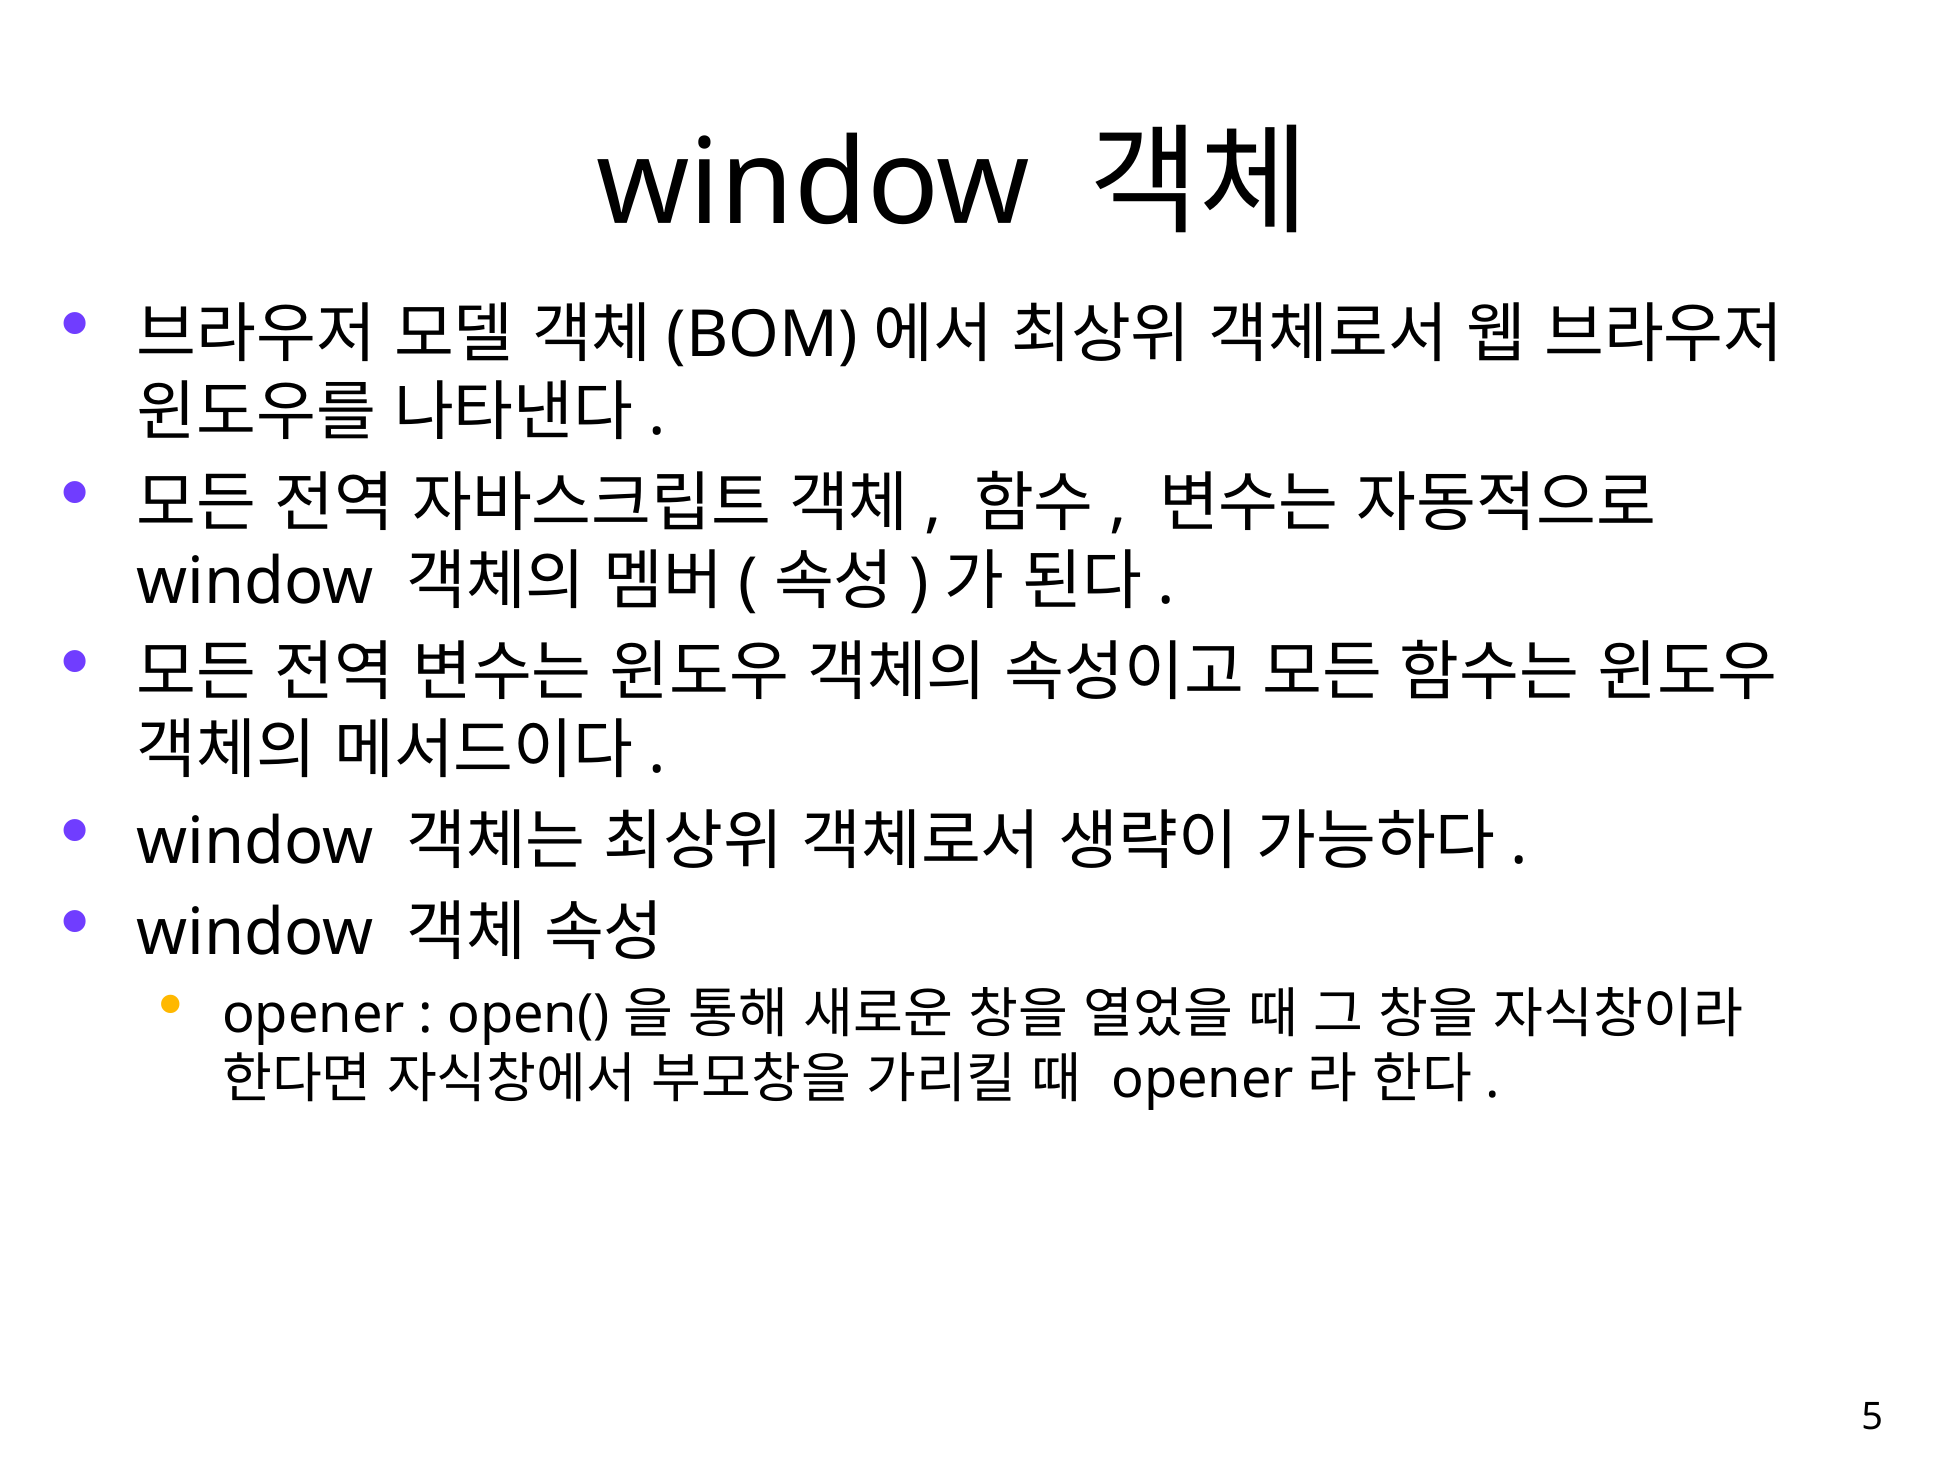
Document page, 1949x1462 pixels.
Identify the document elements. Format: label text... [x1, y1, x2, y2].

title window 객체 [156, 92, 1749, 255]
list 브라우저 모델 객체(BOM)에서 최상위 객체로서 웹 브라우저 윈도우를 나타낸다. 모든 전역 자바스크립트 객체, 함수, 변수는 자동적으로 window 객체의 멤버(속성)가 된다. 모든 전역 변수는 윈도우 객체의 속성이고 모든 함수는 윈도우 객체의 메서드이다. window 객체는 최상위 객체로서 생략이 가능하다. window 객체 속성 opener : open()을 통해 새로운 창을 열었을 때 그 창을 자식창이라 한다면 자식창에서 부모창을 가리킬 때 opener라 한다. [48, 284, 1897, 1343]
slide_number 5 [1496, 1372, 1899, 1462]
